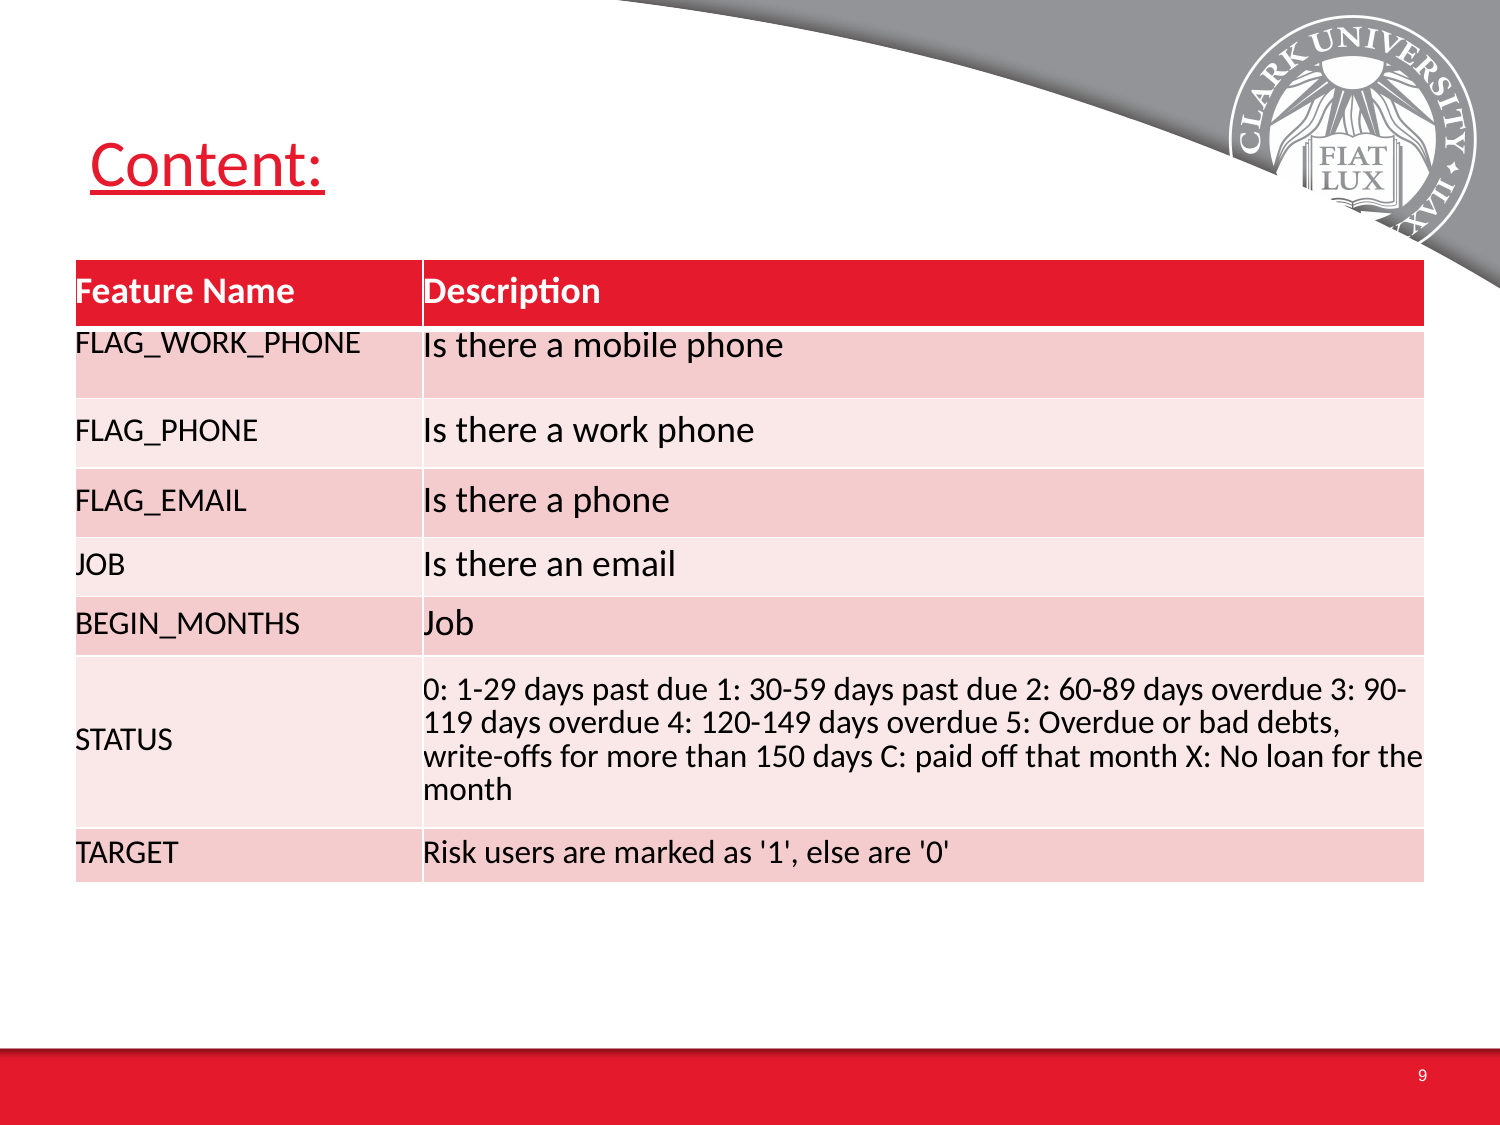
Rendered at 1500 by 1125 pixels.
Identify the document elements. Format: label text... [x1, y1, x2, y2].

table_cell 0: 1-29 days past due 1: 30-59 days past due 2: 60-89 days overdue 3: 90-119 days overdue 4: 120-149 days overdue 5: Overdue or bad debts, write-offs for more than 150 days C: paid off that month X: No loan for the month [424, 657, 1424, 827]
picture [0, 1041, 1500, 1125]
text_box [524, 524, 975, 586]
slide_number 9 [1077, 1045, 1428, 1105]
table_cell STATUS [76, 657, 422, 827]
table_cell TARGET [76, 829, 422, 882]
table_cell FLAG_WORK_PHONE [76, 332, 422, 398]
table_cell Risk users are marked as '1', else are '0' [424, 829, 1424, 882]
table_cell JOB [76, 538, 422, 596]
table_cell Job [424, 597, 1424, 655]
table_cell Is there a phone [424, 469, 1424, 537]
table_cell Is there a mobile phone [424, 332, 1424, 398]
table_cell FLAG_EMAIL [76, 469, 422, 537]
title Content: [75, 19, 1148, 207]
table_header Feature Name [76, 260, 422, 326]
table_header Description [424, 260, 1424, 326]
table_cell Is there a work phone [424, 399, 1424, 467]
table_cell Is there an email [424, 538, 1424, 596]
picture [575, 0, 1500, 301]
table_cell BEGIN_MONTHS [76, 597, 422, 655]
table_cell FLAG_PHONE [76, 399, 422, 467]
